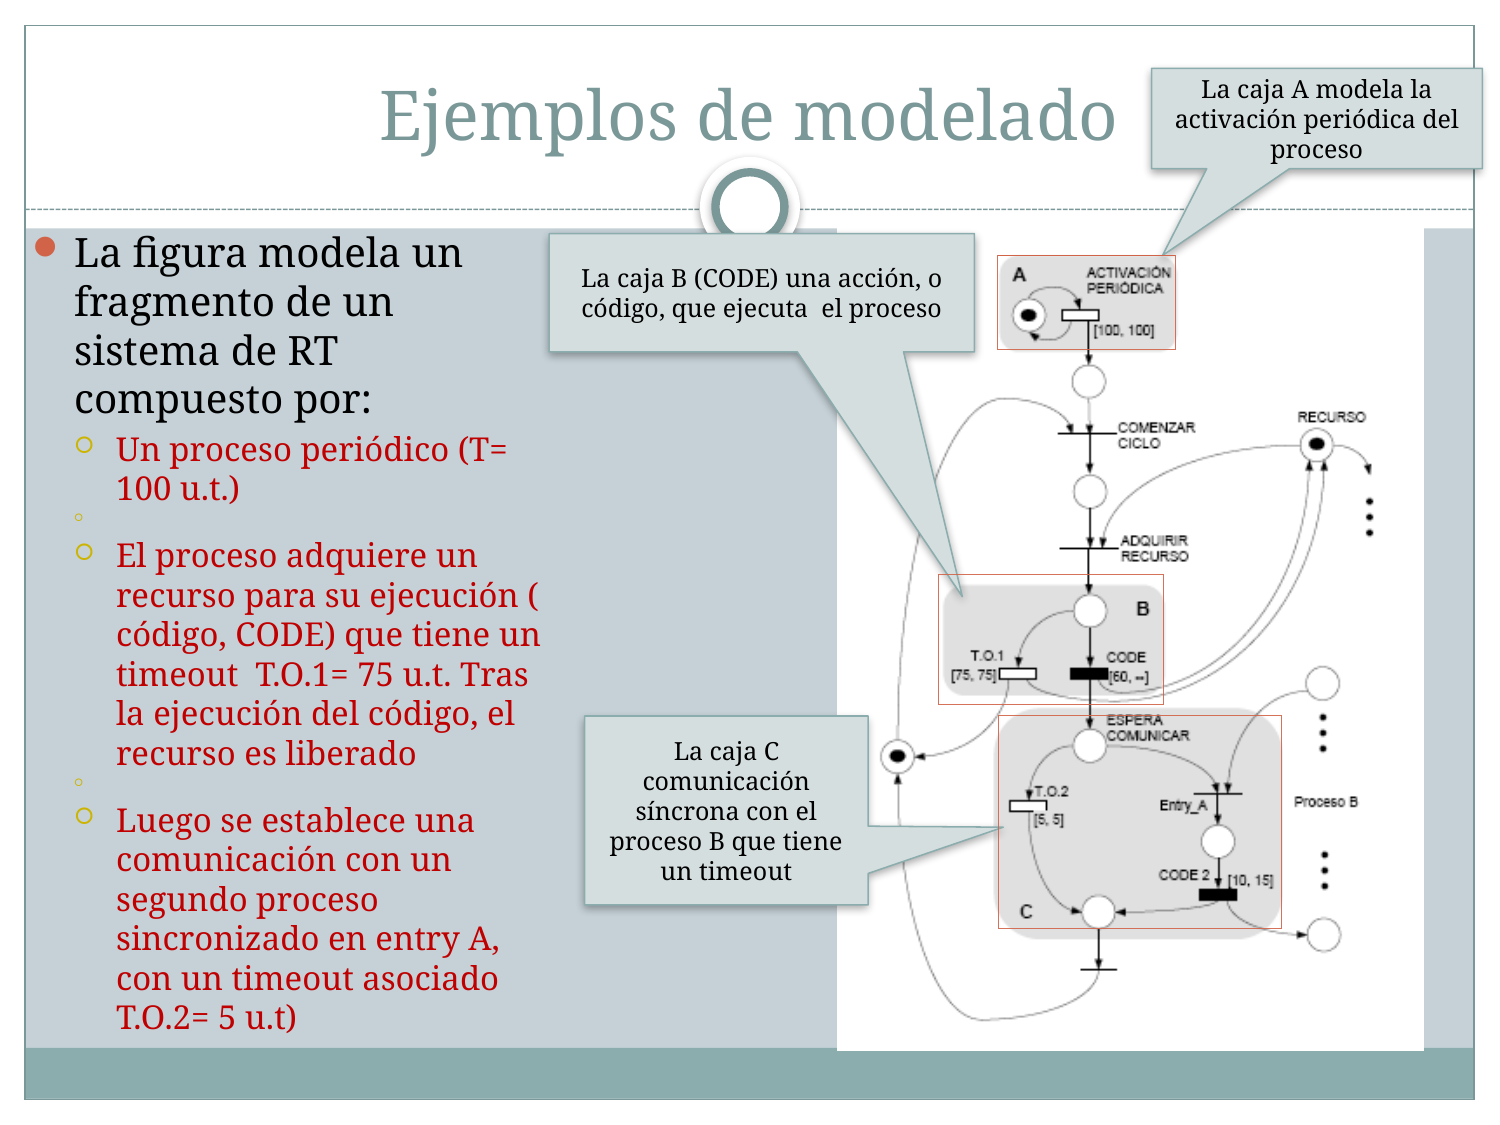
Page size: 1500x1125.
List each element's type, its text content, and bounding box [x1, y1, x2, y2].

text_box La caja A modela la activación periódica del proceso [1150, 67, 1484, 216]
text_box La caja B (CODE) una acción, o código, que ejecuta el proceso [548, 232, 830, 402]
list La figura modela un fragmento de un sistema de RT compuesto por: Un proceso periódico (T= 100 u.t.) El proceso adquiere un recurso para su ejecución ( código, CODE) que tiene un timeout T.O.1= 75 u.t. Tras la ejecución del código, el recurso es liberado Luego se establece una comunicación con un segundo proceso sincronizado en entry A, con un timeout asociado T.O.2= 5 u.t) [17, 219, 561, 1083]
picture [837, 219, 1424, 1051]
title Ejemplos de modelado [49, 37, 1450, 162]
text_box La caja C comunicación síncrona con el proceso B que tiene un timeout [583, 715, 830, 906]
